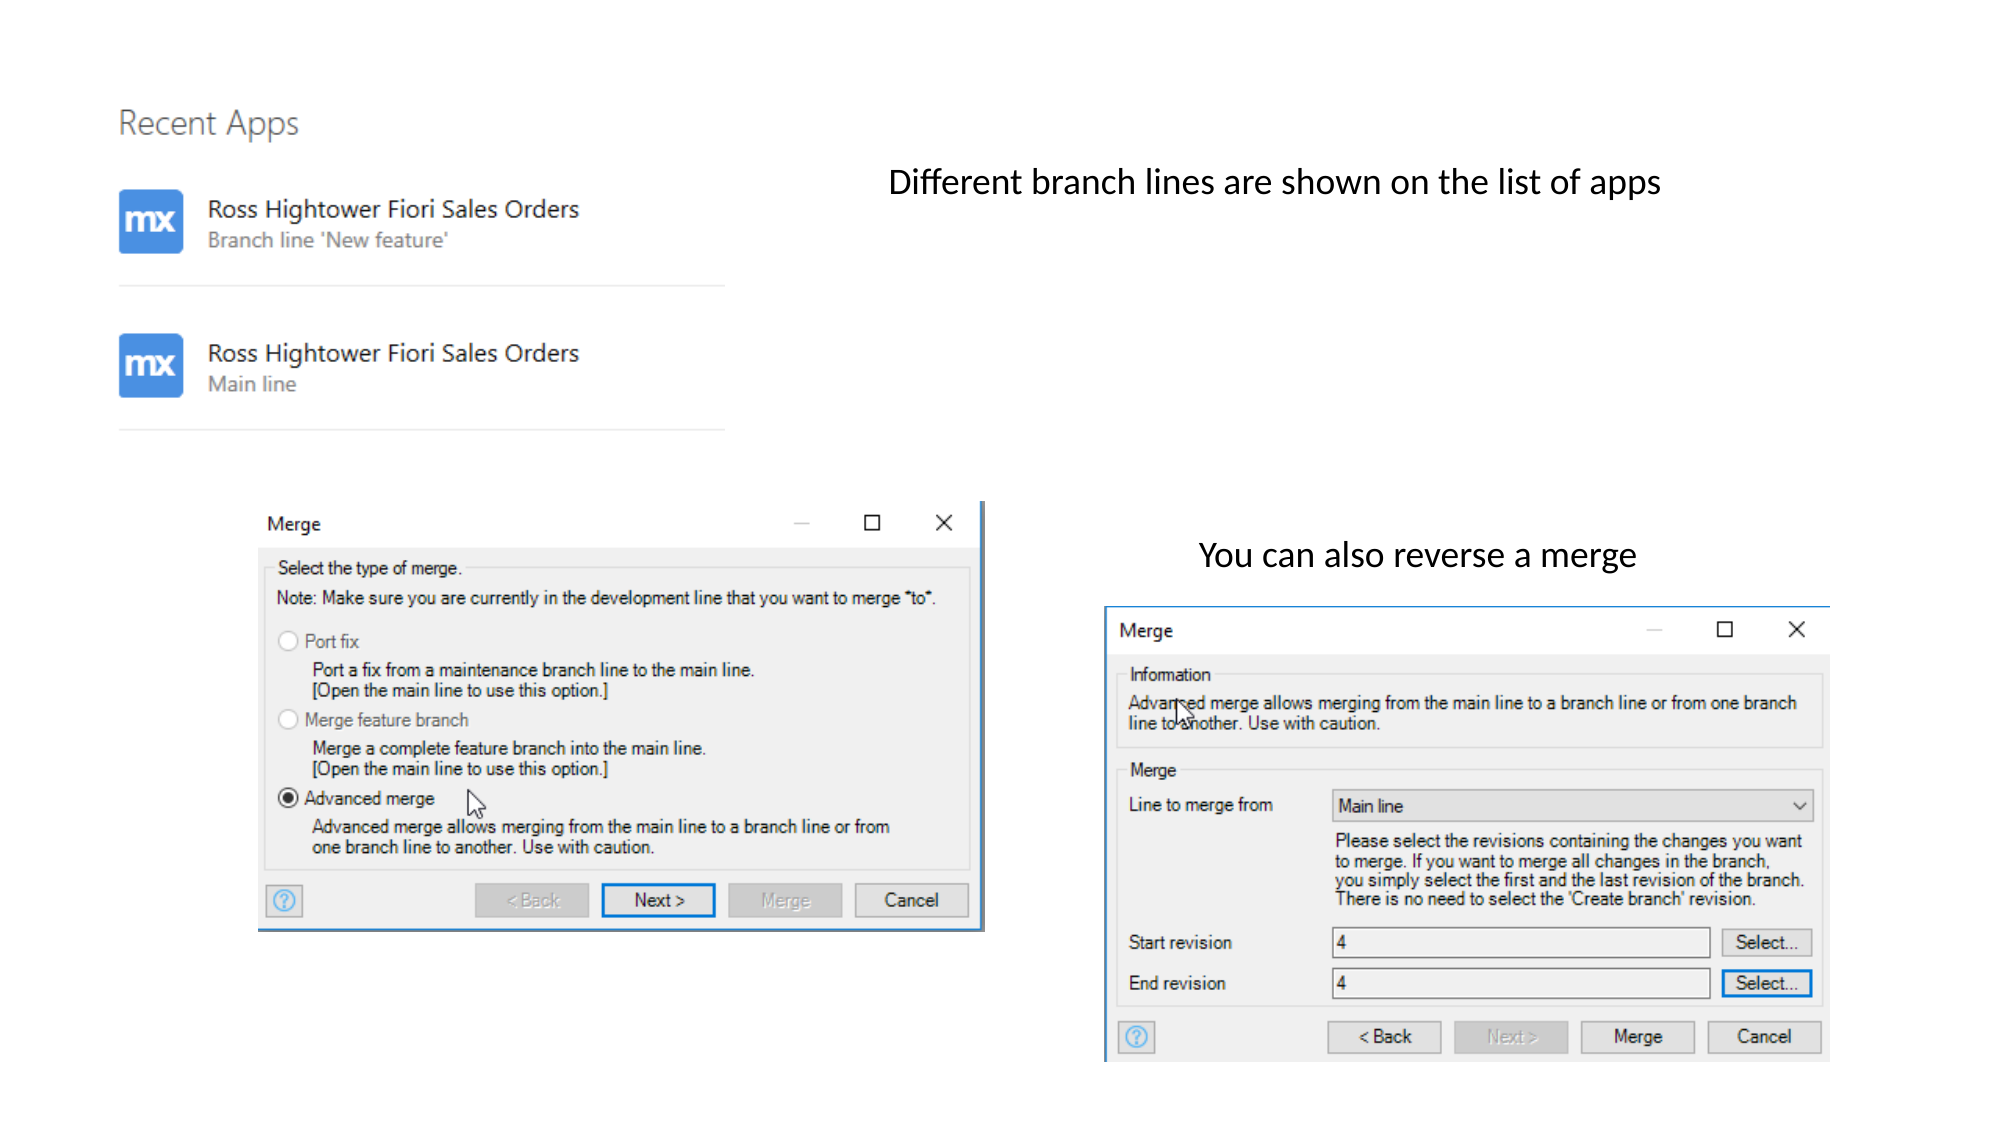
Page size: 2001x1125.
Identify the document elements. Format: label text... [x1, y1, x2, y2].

text_box You can also reverse a merge [1183, 522, 1653, 583]
picture [258, 501, 985, 932]
text_box Different branch lines are shown on the list of apps [873, 149, 1678, 210]
picture [74, 88, 725, 448]
picture [1104, 606, 1830, 1062]
